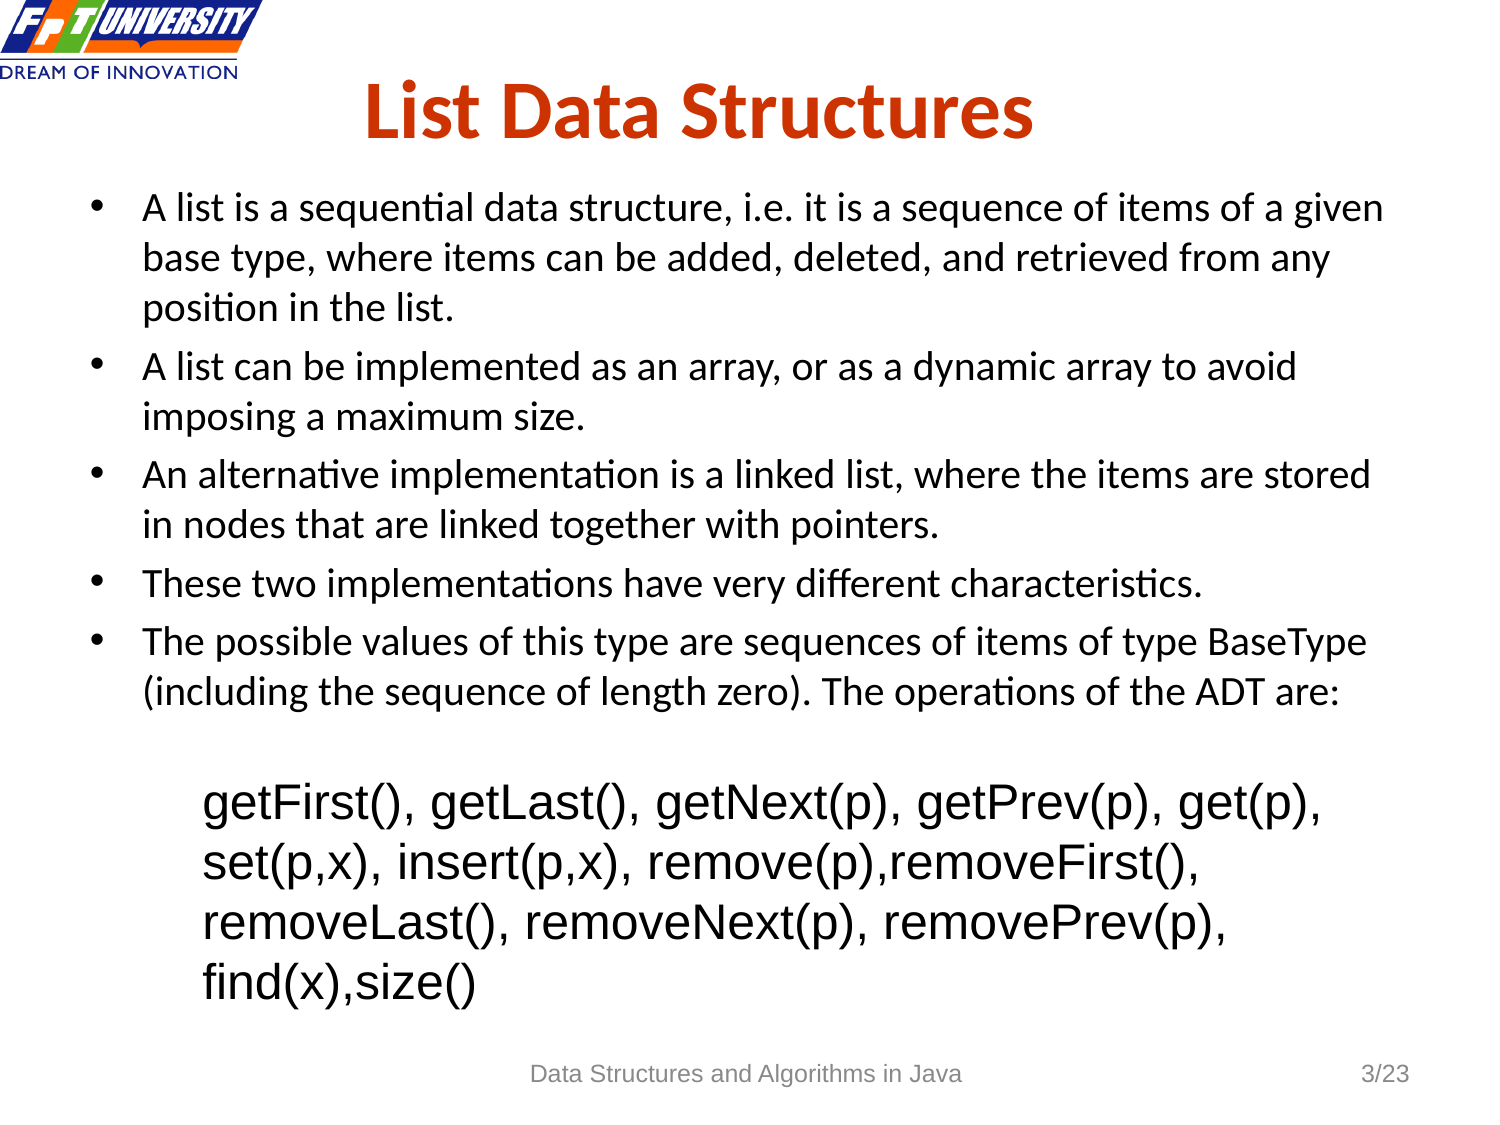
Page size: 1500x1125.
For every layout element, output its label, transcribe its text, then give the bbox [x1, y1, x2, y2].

picture [0, 0, 263, 79]
footer Data Structures and Algorithms in Java [474, 1042, 1025, 1103]
text_box A list is a sequential data structure, i.e. it is a sequence of items of a given base type, where items can be added, deleted, and retrieved from any position in the list. A list can be implemented as an array, or as a dynamic array to avoid imposing a maximum size. An alternative implementation is a linked list, where the items are stored in nodes that are linked together with pointers. These two implementations have very different characteristics. The possible values of this type are sequences of items of type BaseType (including the sequence of length zero). The operations of the ADT are: [74, 172, 1425, 722]
text_box getFirst(), getLast(), getNext(p), getPrev(p), get(p), set(p,x), insert(p,x), remove(p),removeFirst(), removeLast(), removeNext(p), removePrev(p), find(x),size() [187, 762, 1388, 1018]
slide_number /23 [1074, 1042, 1425, 1103]
title List Data Structures [124, 3, 1276, 172]
